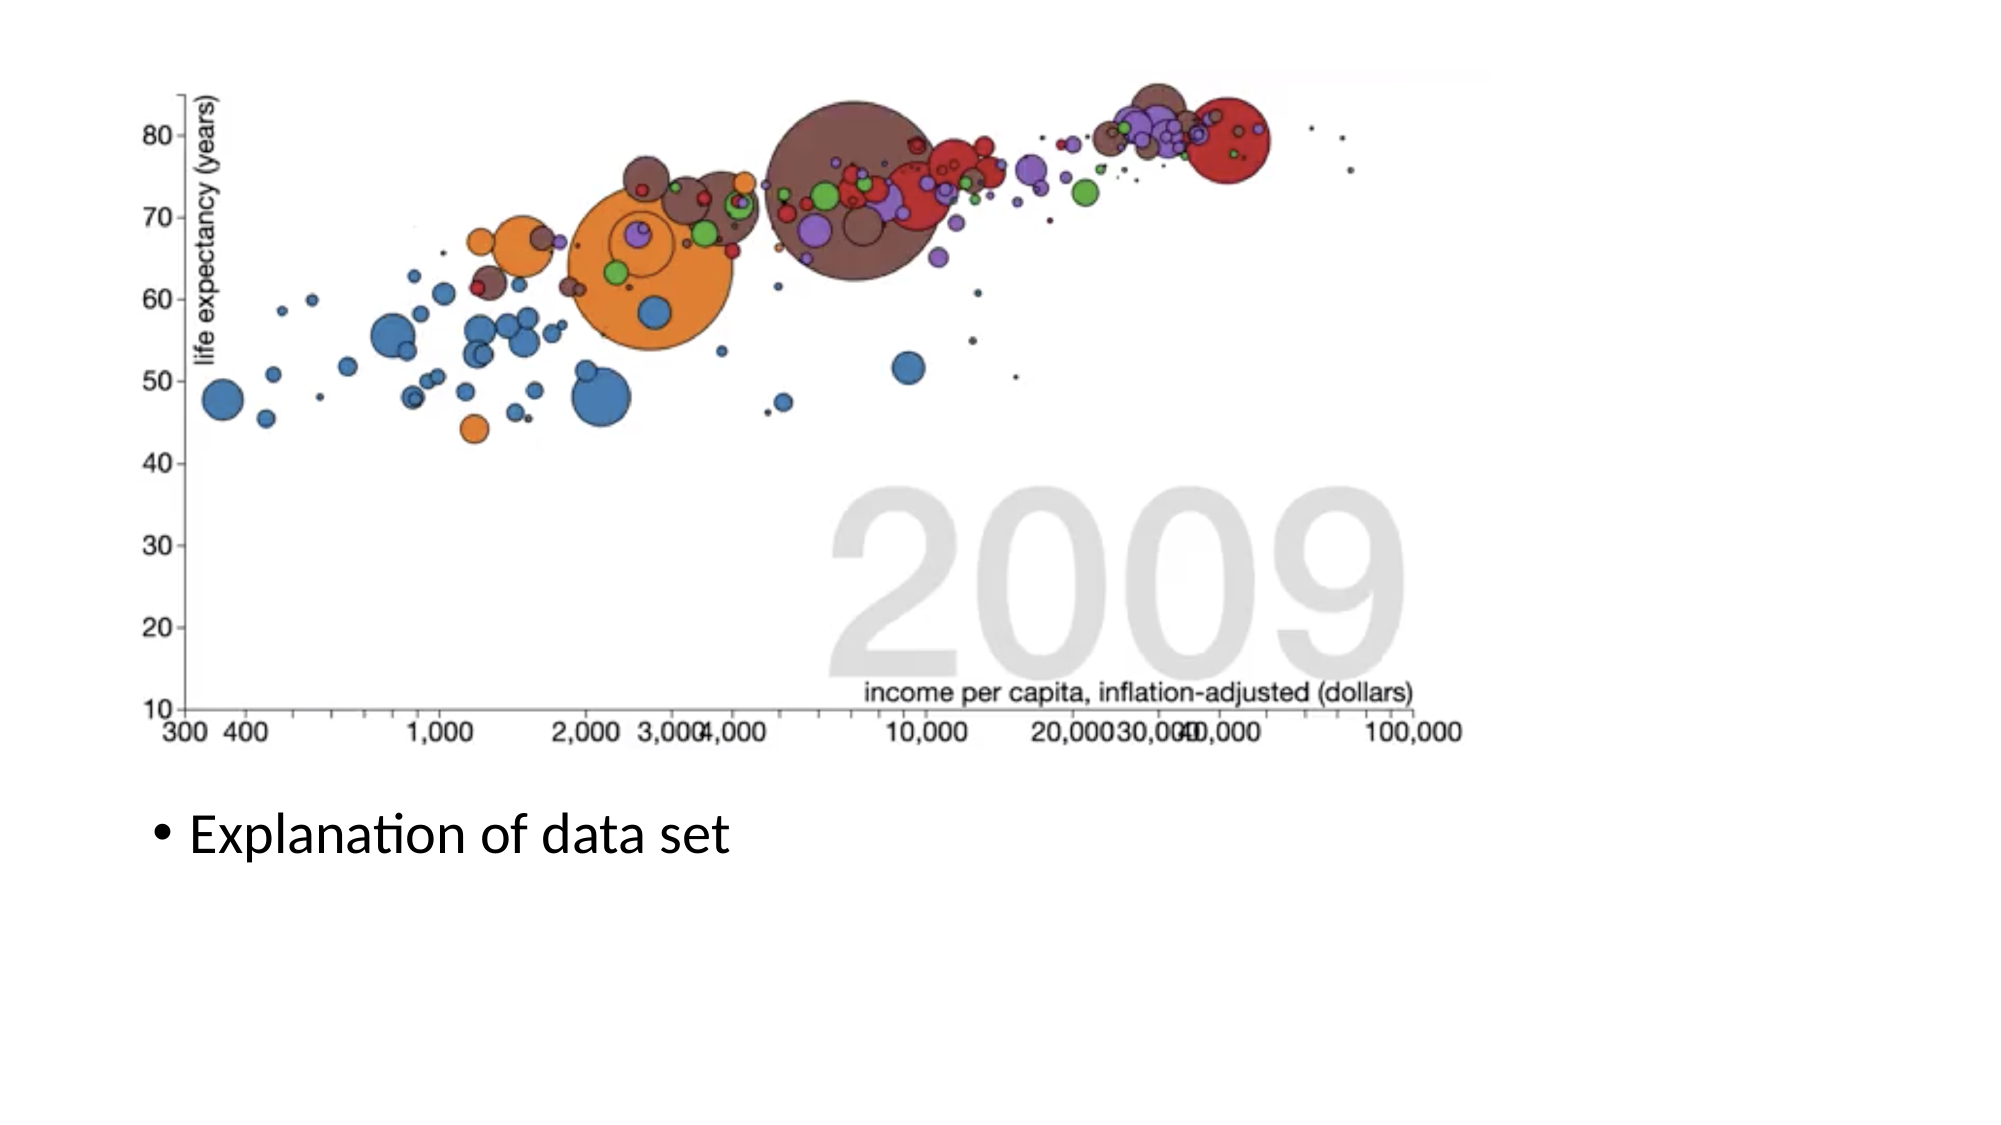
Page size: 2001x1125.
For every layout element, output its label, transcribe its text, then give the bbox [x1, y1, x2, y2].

picture [137, 59, 1490, 750]
list Explanation of data set [137, 795, 1863, 1014]
